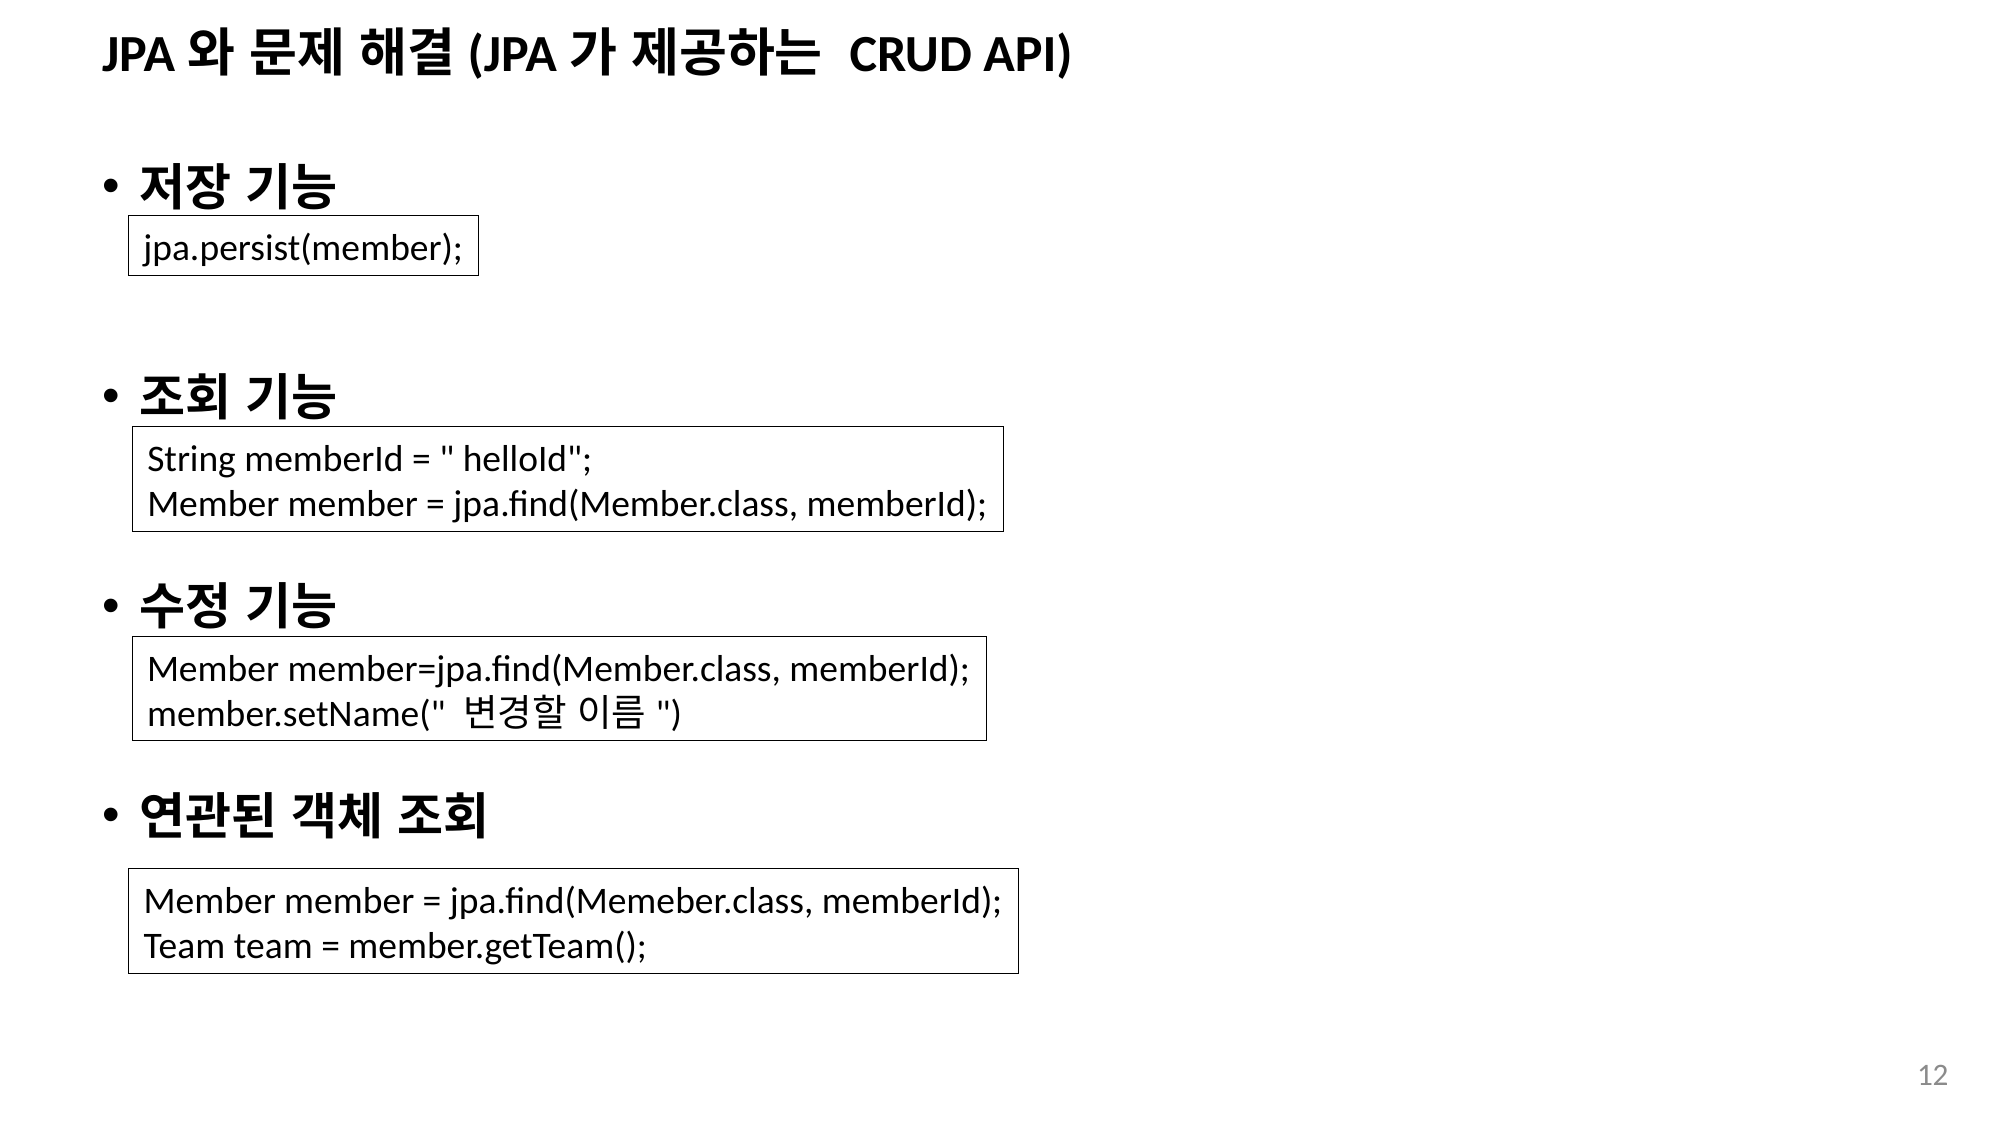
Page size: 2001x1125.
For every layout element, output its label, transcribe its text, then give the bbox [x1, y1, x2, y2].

text_box Member member = jpa.find(Memeber.class, memberId); Team team = member.getTeam(); [128, 868, 1019, 974]
text_box Member member=jpa.find(Member.class, memberId); member.setName(" 변경할 이름") [132, 636, 987, 741]
text_box jpa.persist(member); [128, 215, 479, 276]
text_box String memberId = " helloId"; Member member = jpa.find(Member.class, memberId); [132, 426, 1004, 532]
title JPA와 문제 해결(JPA가 제공하는 CRUD API) [87, 26, 1812, 83]
list 저장 기능 조회 기능 수정 기능 연관된 객체 조회 [87, 124, 1946, 1103]
slide_number 12 [1513, 1042, 1964, 1103]
